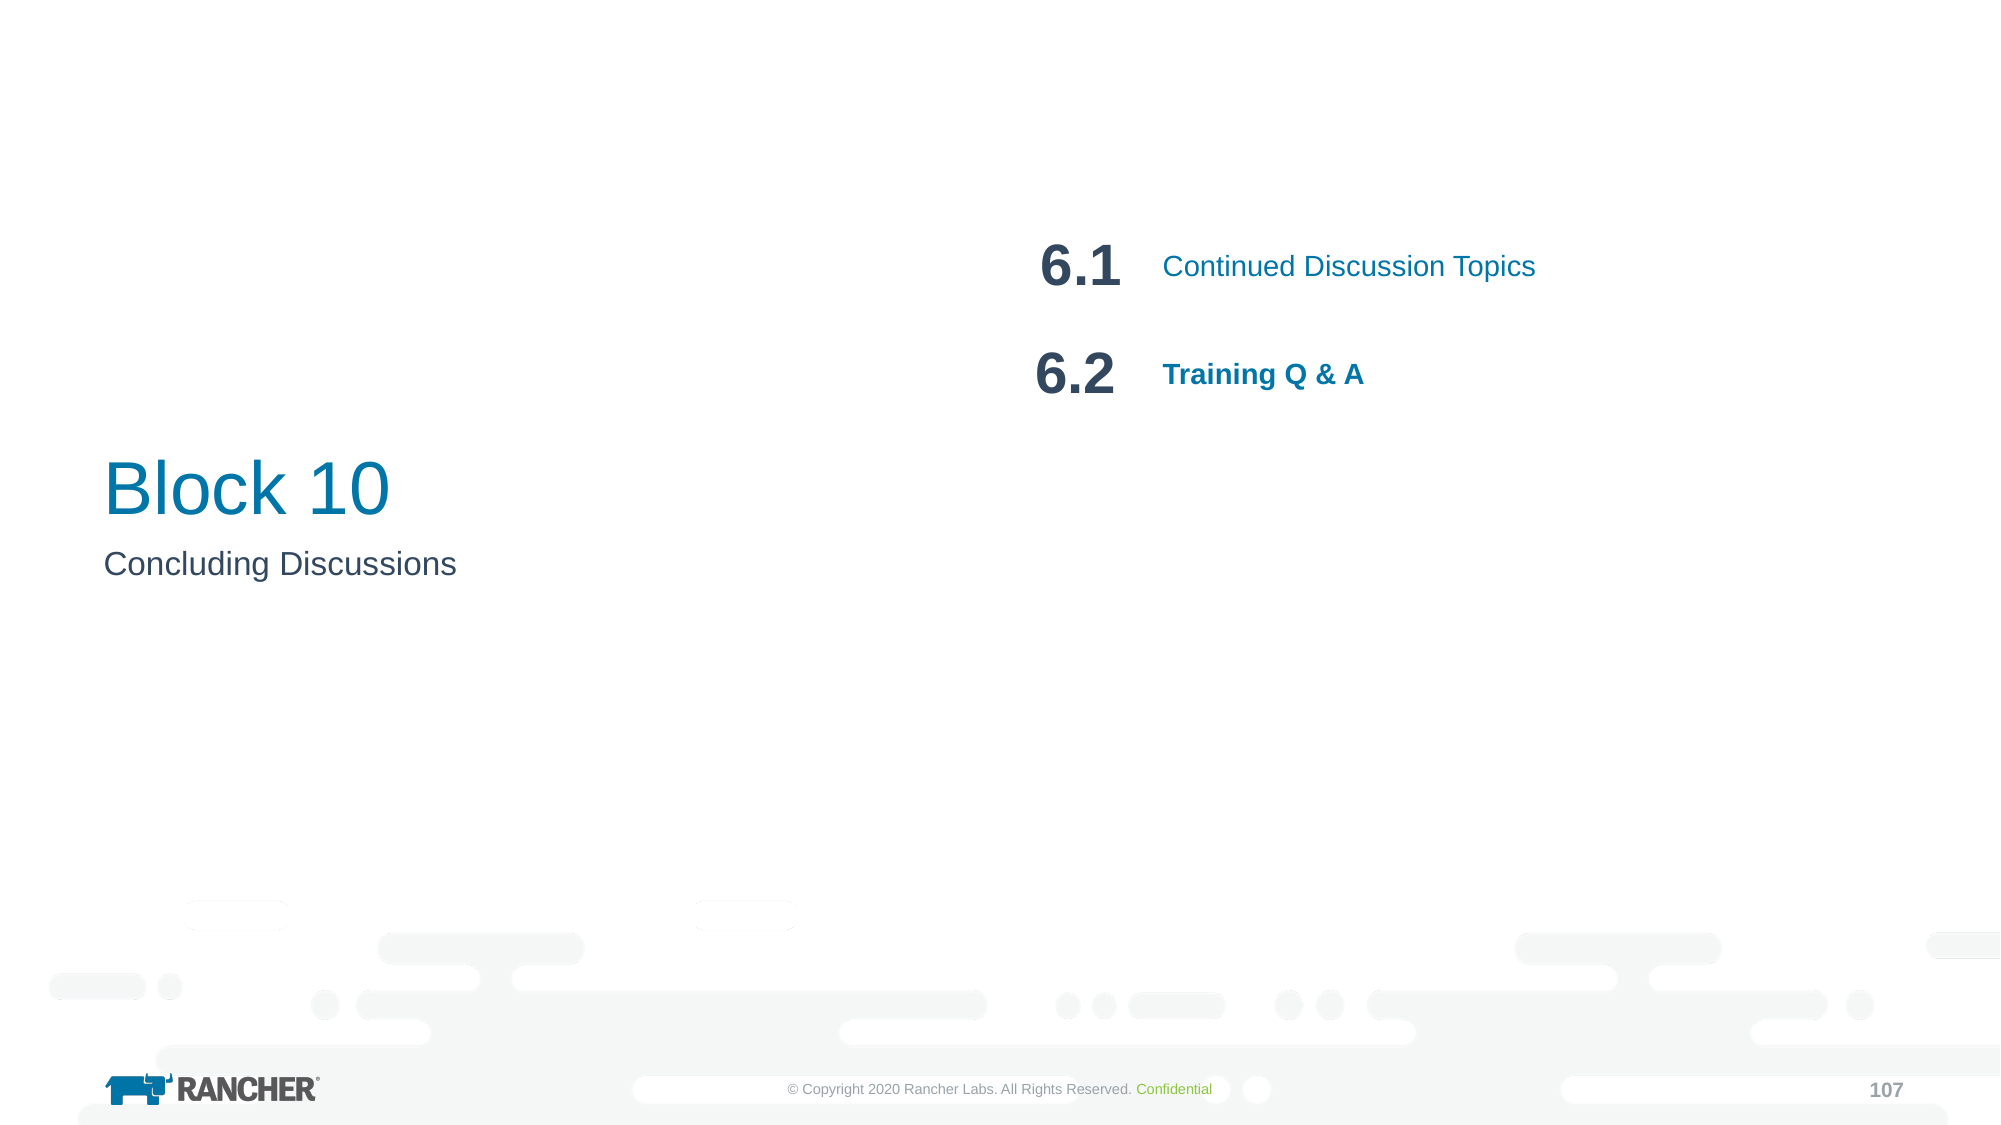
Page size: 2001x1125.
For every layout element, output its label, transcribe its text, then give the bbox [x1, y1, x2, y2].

list Concluding Discussions [88, 539, 910, 591]
picture [105, 1087, 110, 1105]
list Training Q & A [1162, 358, 1888, 391]
picture [123, 1096, 147, 1105]
picture [105, 1073, 320, 1105]
list Continued Discussion Topics [1162, 250, 1888, 283]
title Block 10 [88, 441, 910, 539]
list 6.1 [957, 235, 1122, 299]
list 6.2 [1029, 343, 1122, 407]
